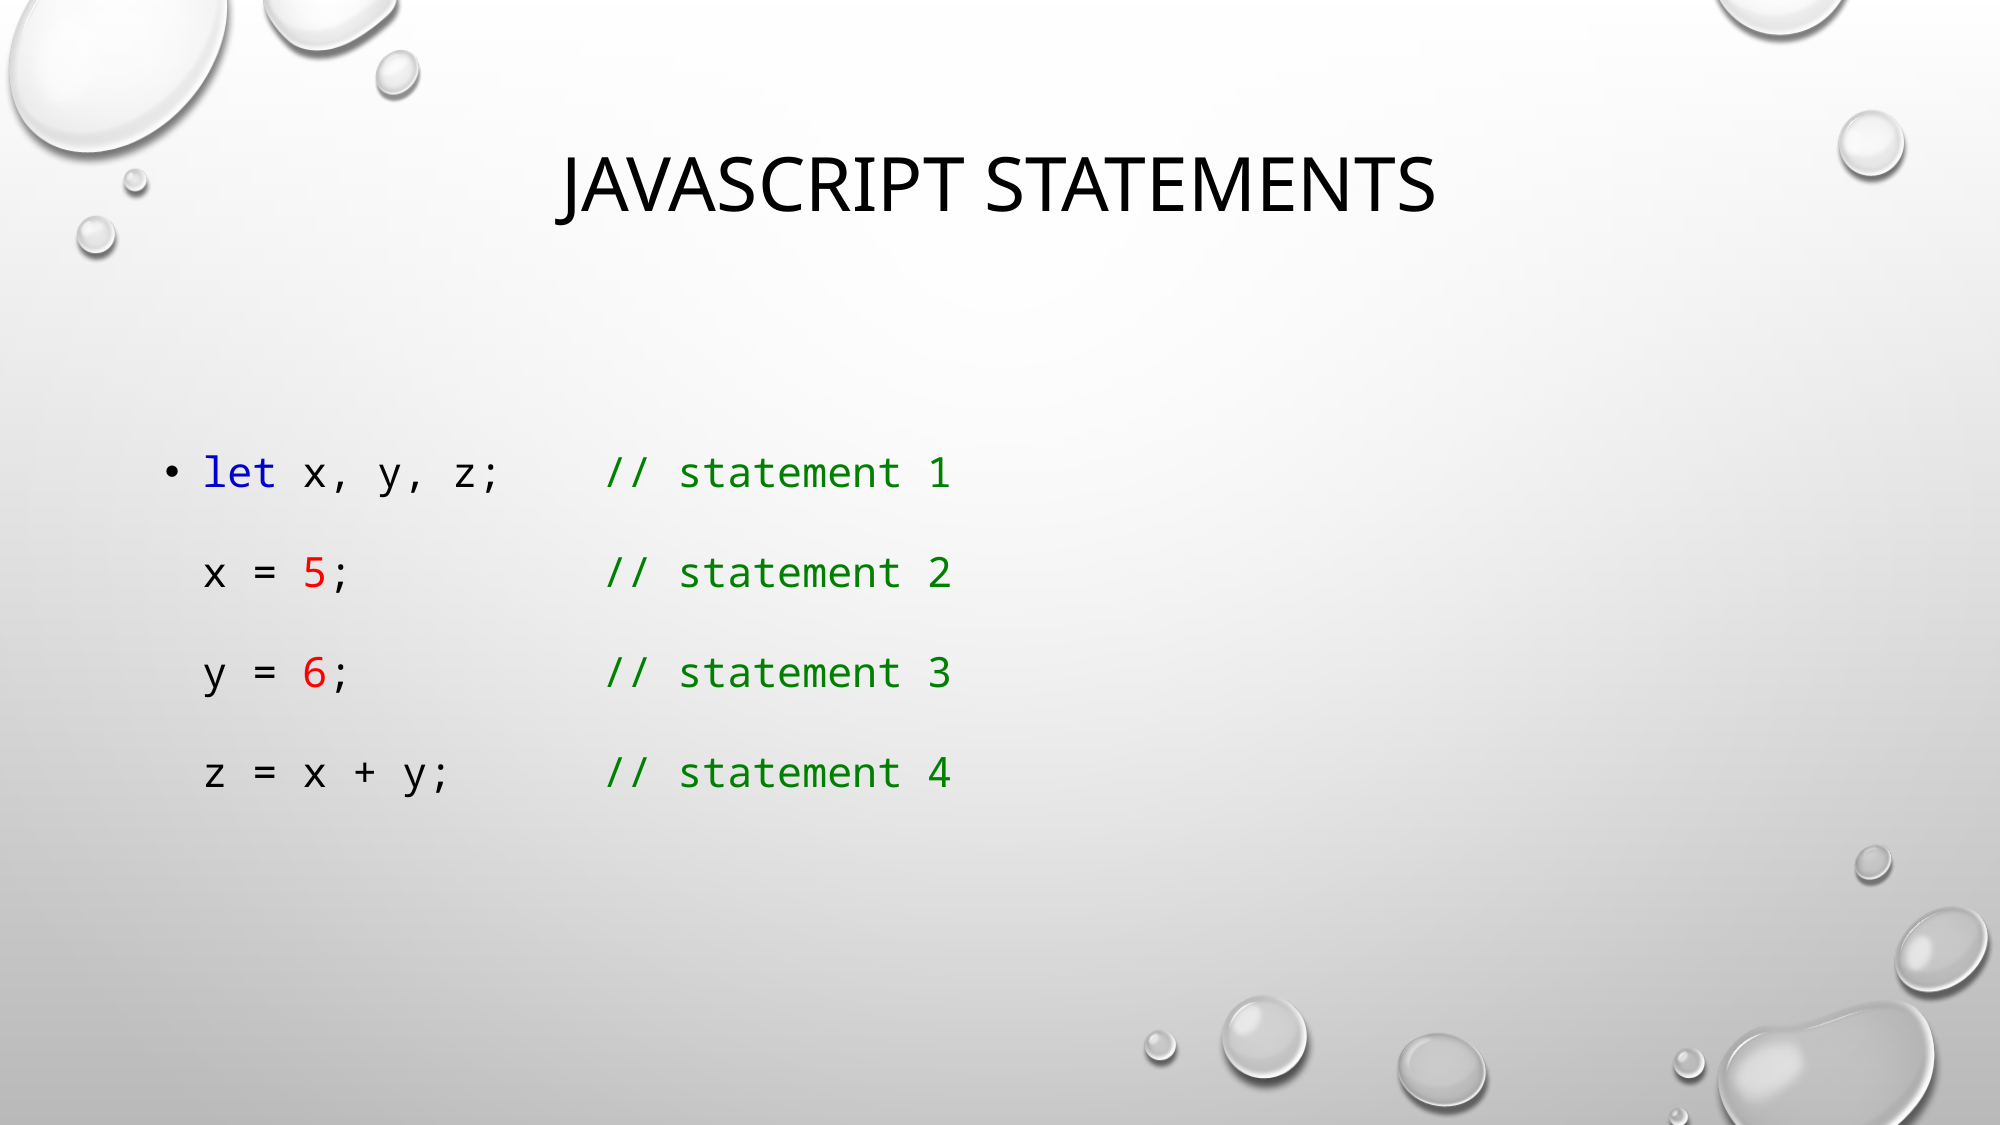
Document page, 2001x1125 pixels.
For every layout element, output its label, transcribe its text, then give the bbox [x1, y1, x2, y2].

picture [0, 0, 2000, 1125]
list let x, y, z; // statement 1 x = 5; // statement 2 y = 6; // statement 3 z = x + y; // statement 4 [149, 388, 1850, 950]
title JavaScript Statements [149, 101, 1851, 364]
